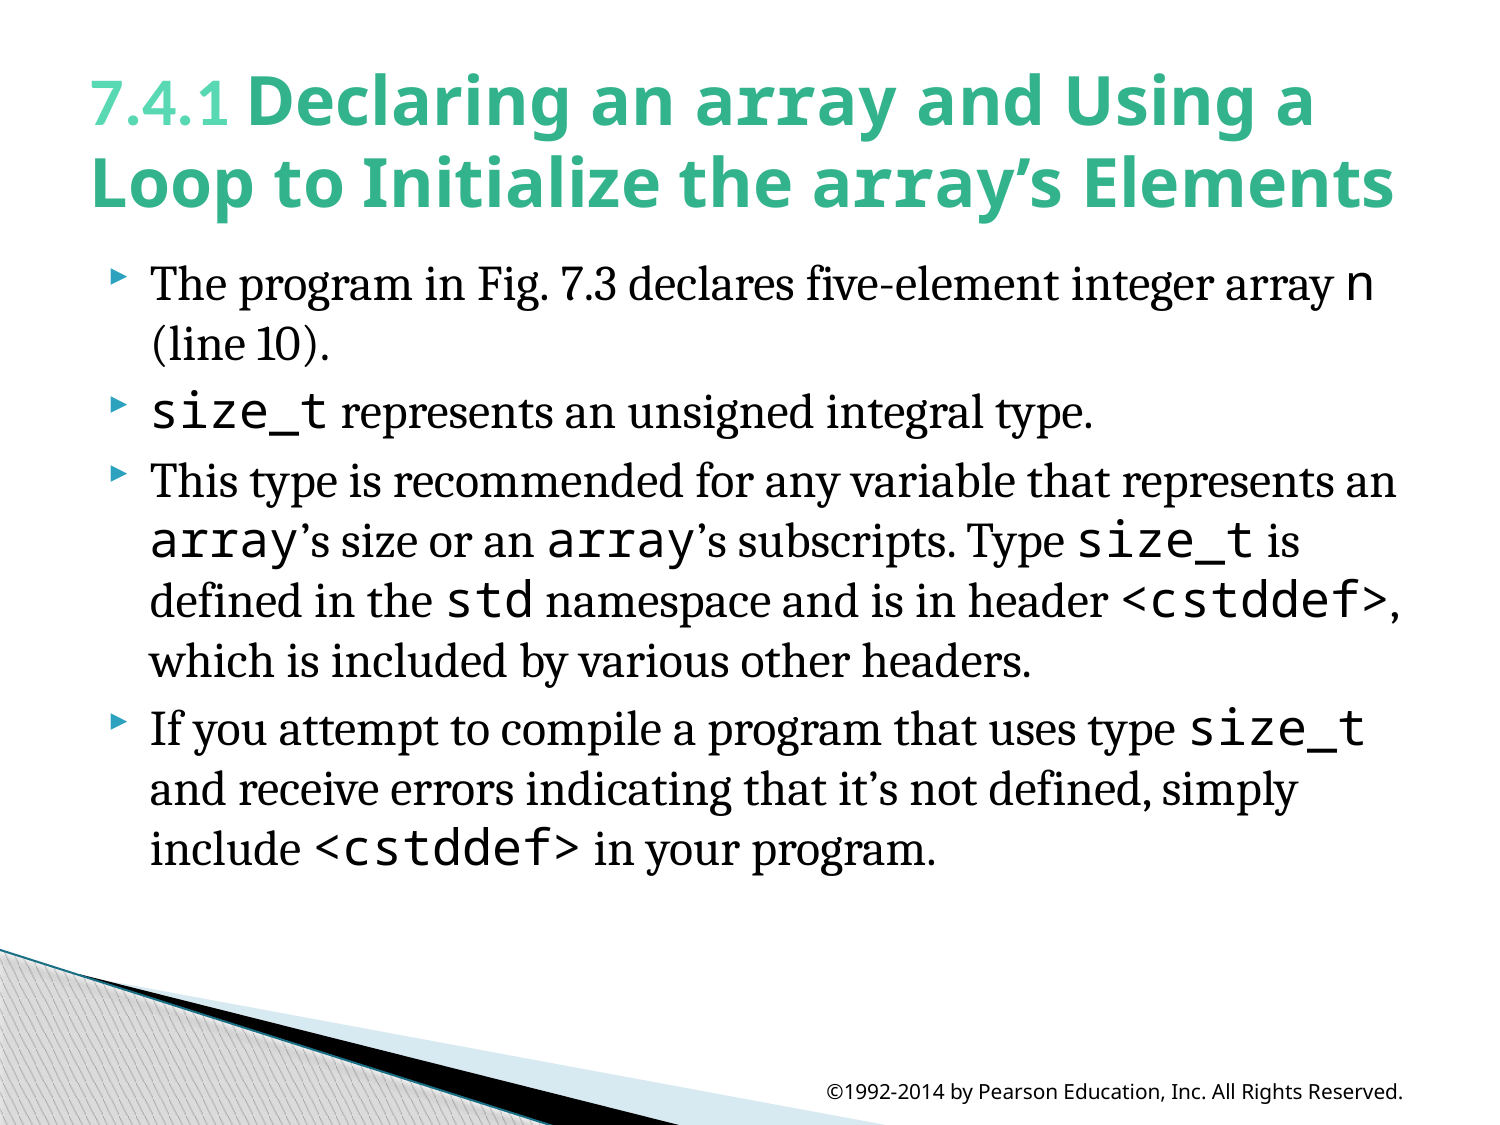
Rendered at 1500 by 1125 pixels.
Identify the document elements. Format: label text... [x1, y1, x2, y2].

footer ©1992-2014 by Pearson Education, Inc. All Rights Reserved. [650, 1051, 1419, 1112]
list The program in Fig. 7.3 declares five-element integer array n (line 10). size_t represents an unsigned integral type. This type is recommended for any variable that represents an array’s size or an array’s subscripts. Type size_t is defined in the std namespace and is in header <cstddef>, which is included by various other headers. If you attempt to compile a program that uses type size_t and receive errors indicating that it’s not defined, simply include <cstddef> in your program. [75, 242, 1425, 986]
title 7.4.1 Declaring an array and Using a Loop to Initialize the array’s Elements [75, 45, 1425, 233]
